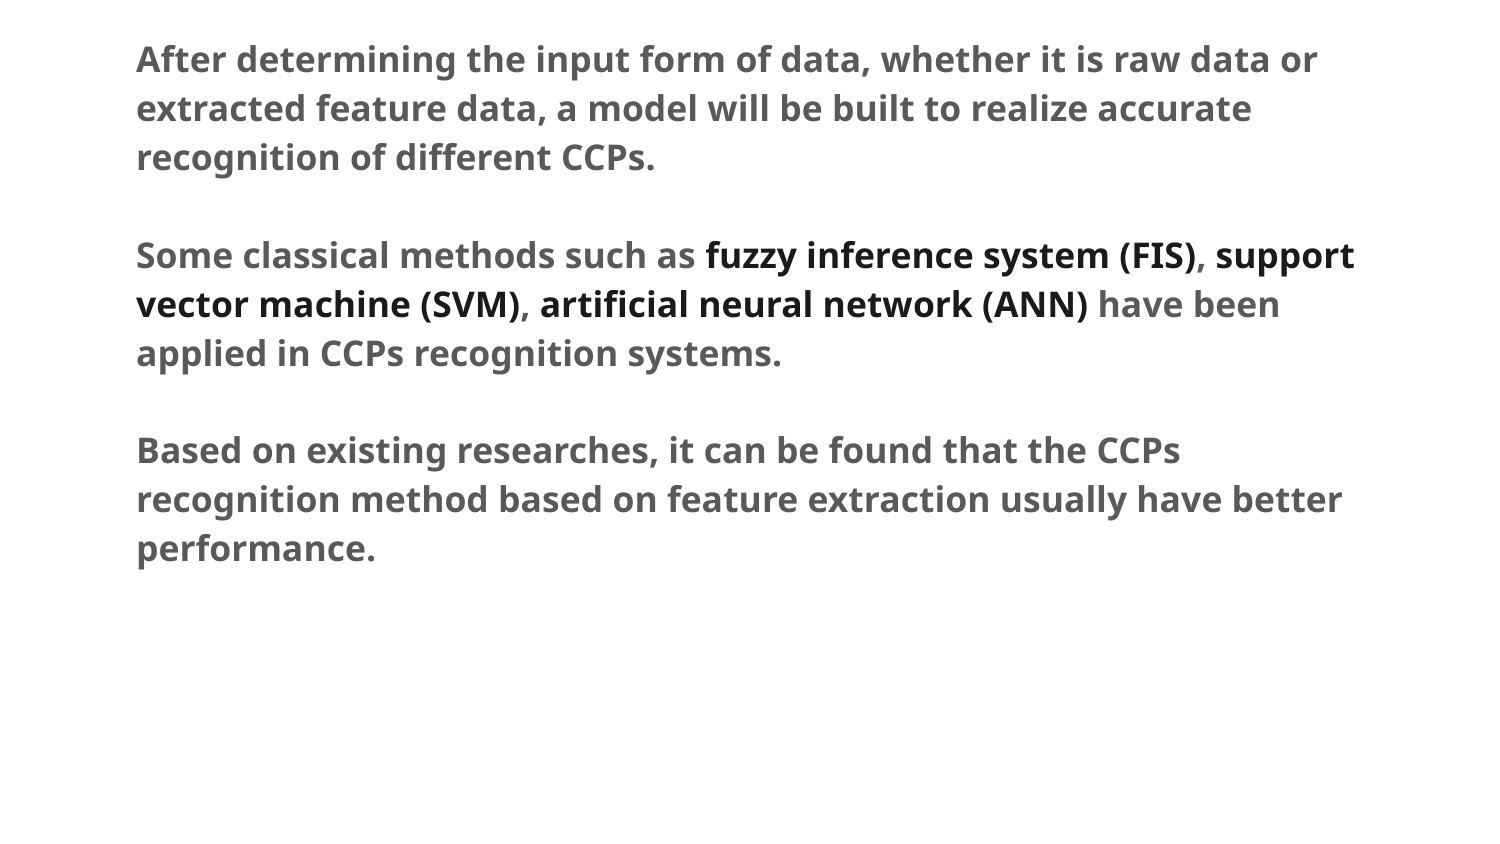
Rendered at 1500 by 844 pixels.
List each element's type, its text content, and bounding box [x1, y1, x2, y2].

text_box After determining the input form of data, whether it is raw data or extracted feature data, a model will be built to realize accurate recognition of different CCPs. Some classical methods such as fuzzy inference system (FIS), support vector machine (SVM), artificial neural network (ANN) have been applied in CCPs recognition systems. Based on existing researches, it can be found that the CCPs recognition method based on feature extraction usually have better performance. [121, 15, 1396, 658]
